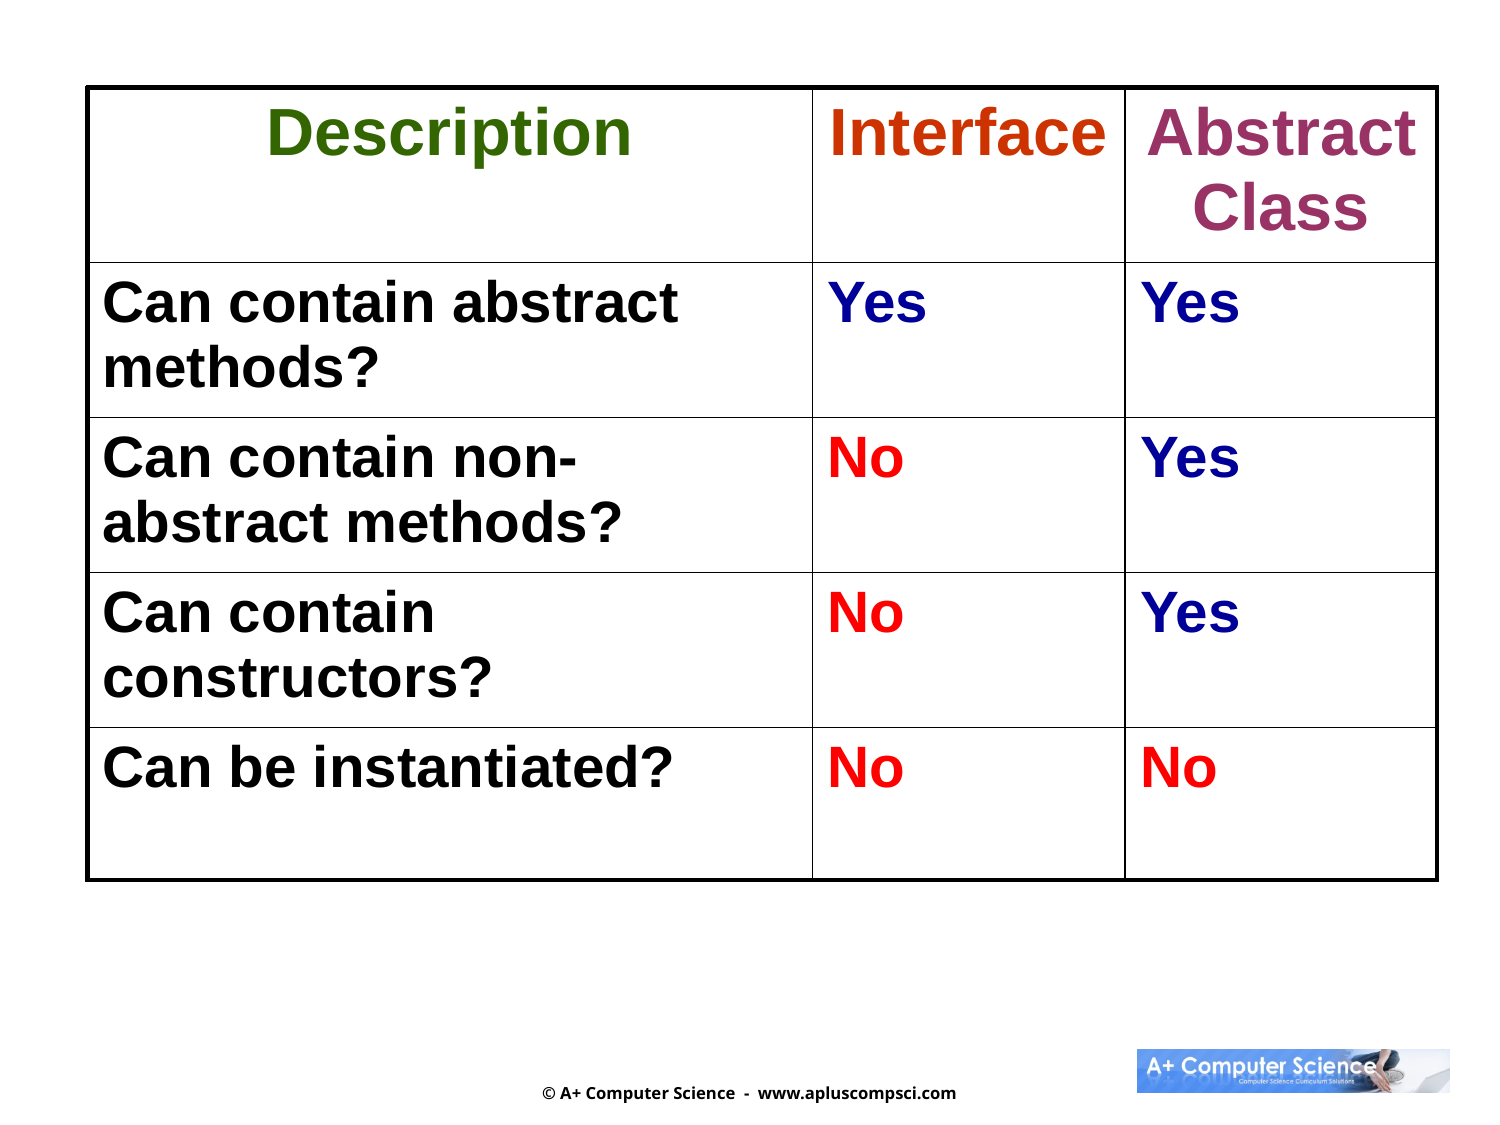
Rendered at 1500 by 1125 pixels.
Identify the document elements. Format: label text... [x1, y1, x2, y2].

table_cell Can contain constructors? [90, 573, 812, 727]
table_cell No [813, 728, 1124, 878]
table_cell Yes [813, 263, 1124, 417]
table_cell No [813, 573, 1124, 727]
table_header Interface [813, 90, 1124, 262]
table_cell Can be instantiated? [90, 728, 812, 878]
table_cell Yes [1126, 573, 1435, 727]
picture [1137, 1049, 1450, 1093]
table_cell No [1126, 728, 1435, 878]
table_cell Can contain abstract methods? [90, 263, 812, 417]
table_cell Yes [1126, 418, 1435, 572]
footer © A+ Computer Science - www.apluscompsci.com [512, 1024, 988, 1101]
table_header Description [90, 90, 812, 262]
table_cell No [813, 418, 1124, 572]
table_cell Yes [1126, 263, 1435, 417]
table_header Abstract Class [1126, 90, 1435, 262]
table_cell Can contain non-abstract methods? [90, 418, 812, 572]
